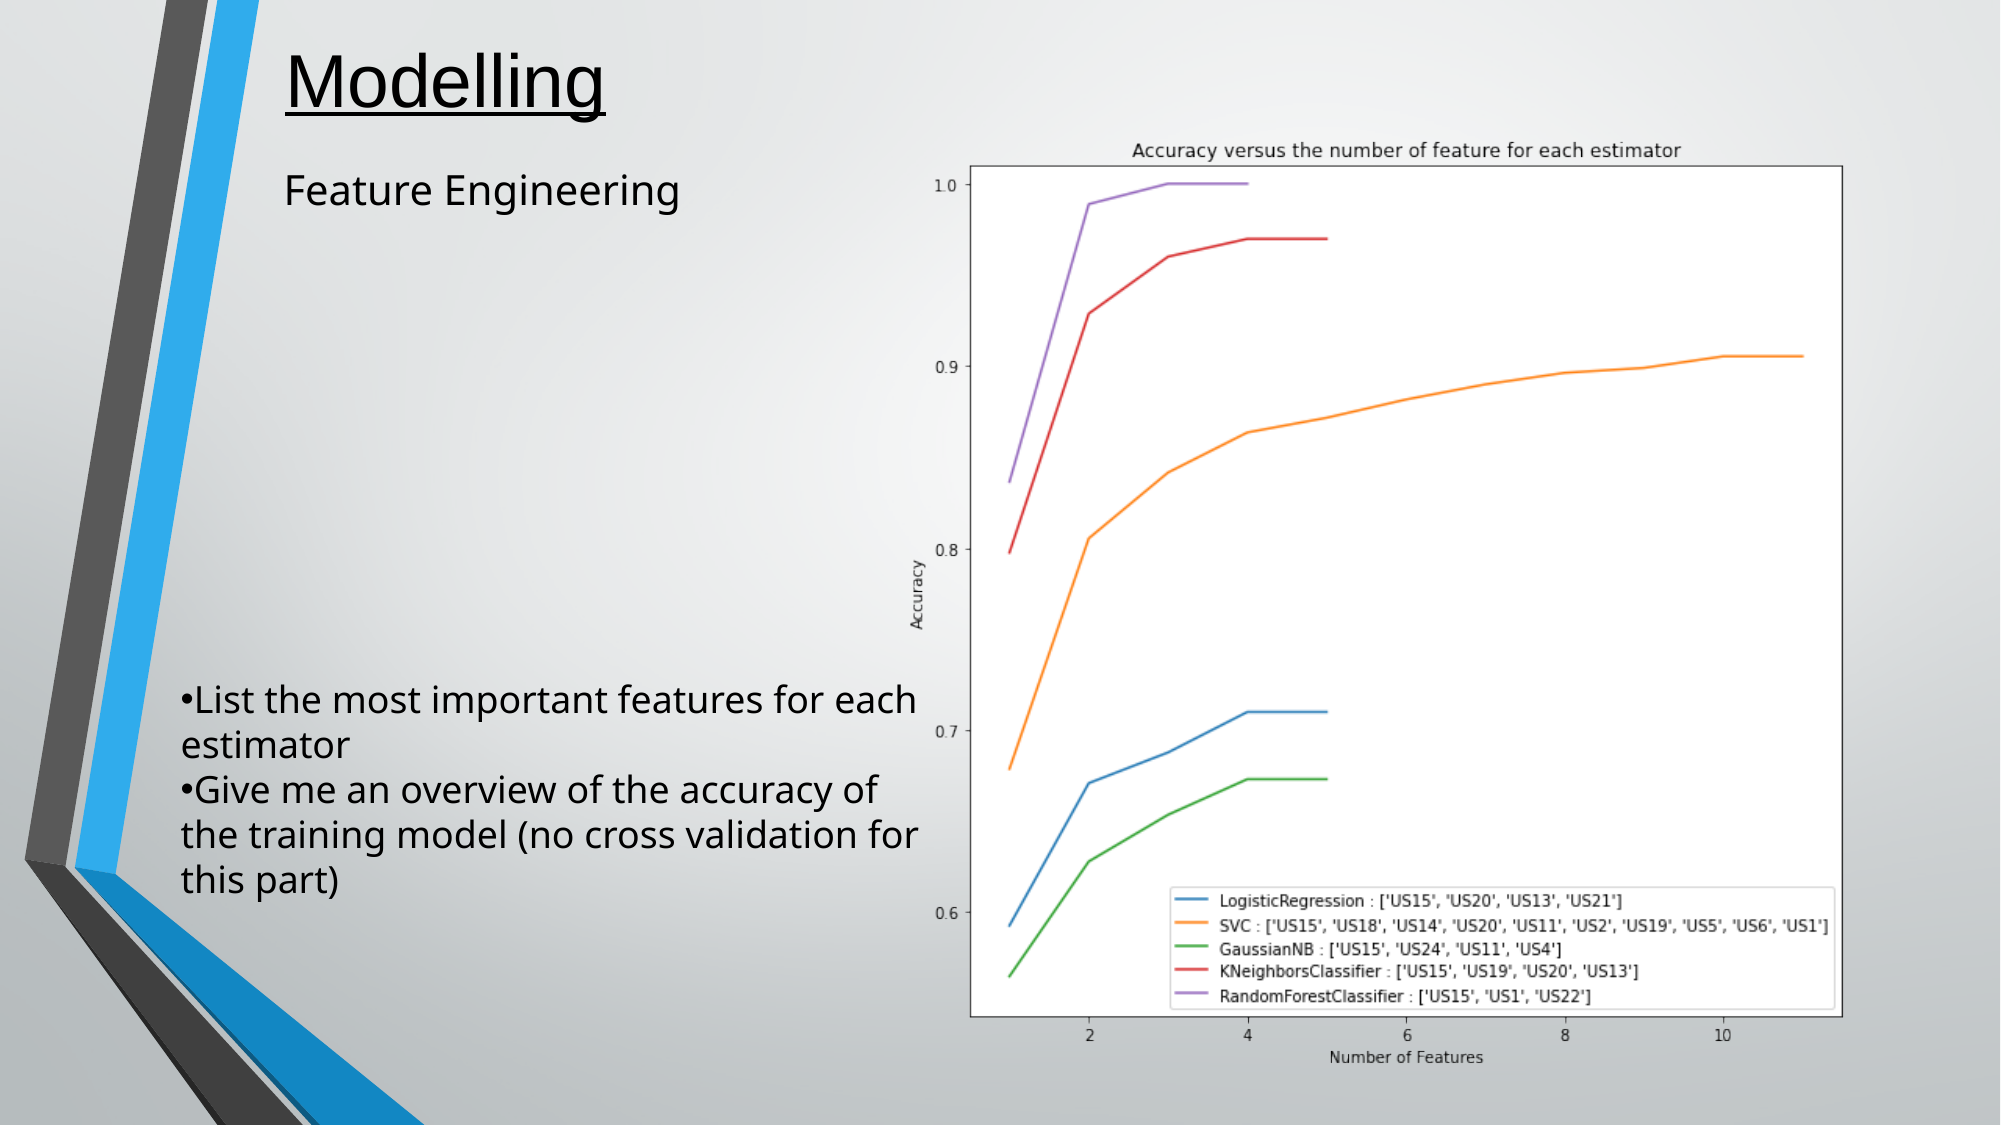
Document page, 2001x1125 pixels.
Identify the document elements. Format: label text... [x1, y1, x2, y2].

picture [900, 131, 1853, 1076]
text_box List the most important features for each estimator Give me an overview of the accuracy of the training model (no cross validation for this part) [165, 668, 900, 909]
text_box Modelling [270, 25, 622, 131]
text_box Feature Engineering [268, 156, 758, 222]
